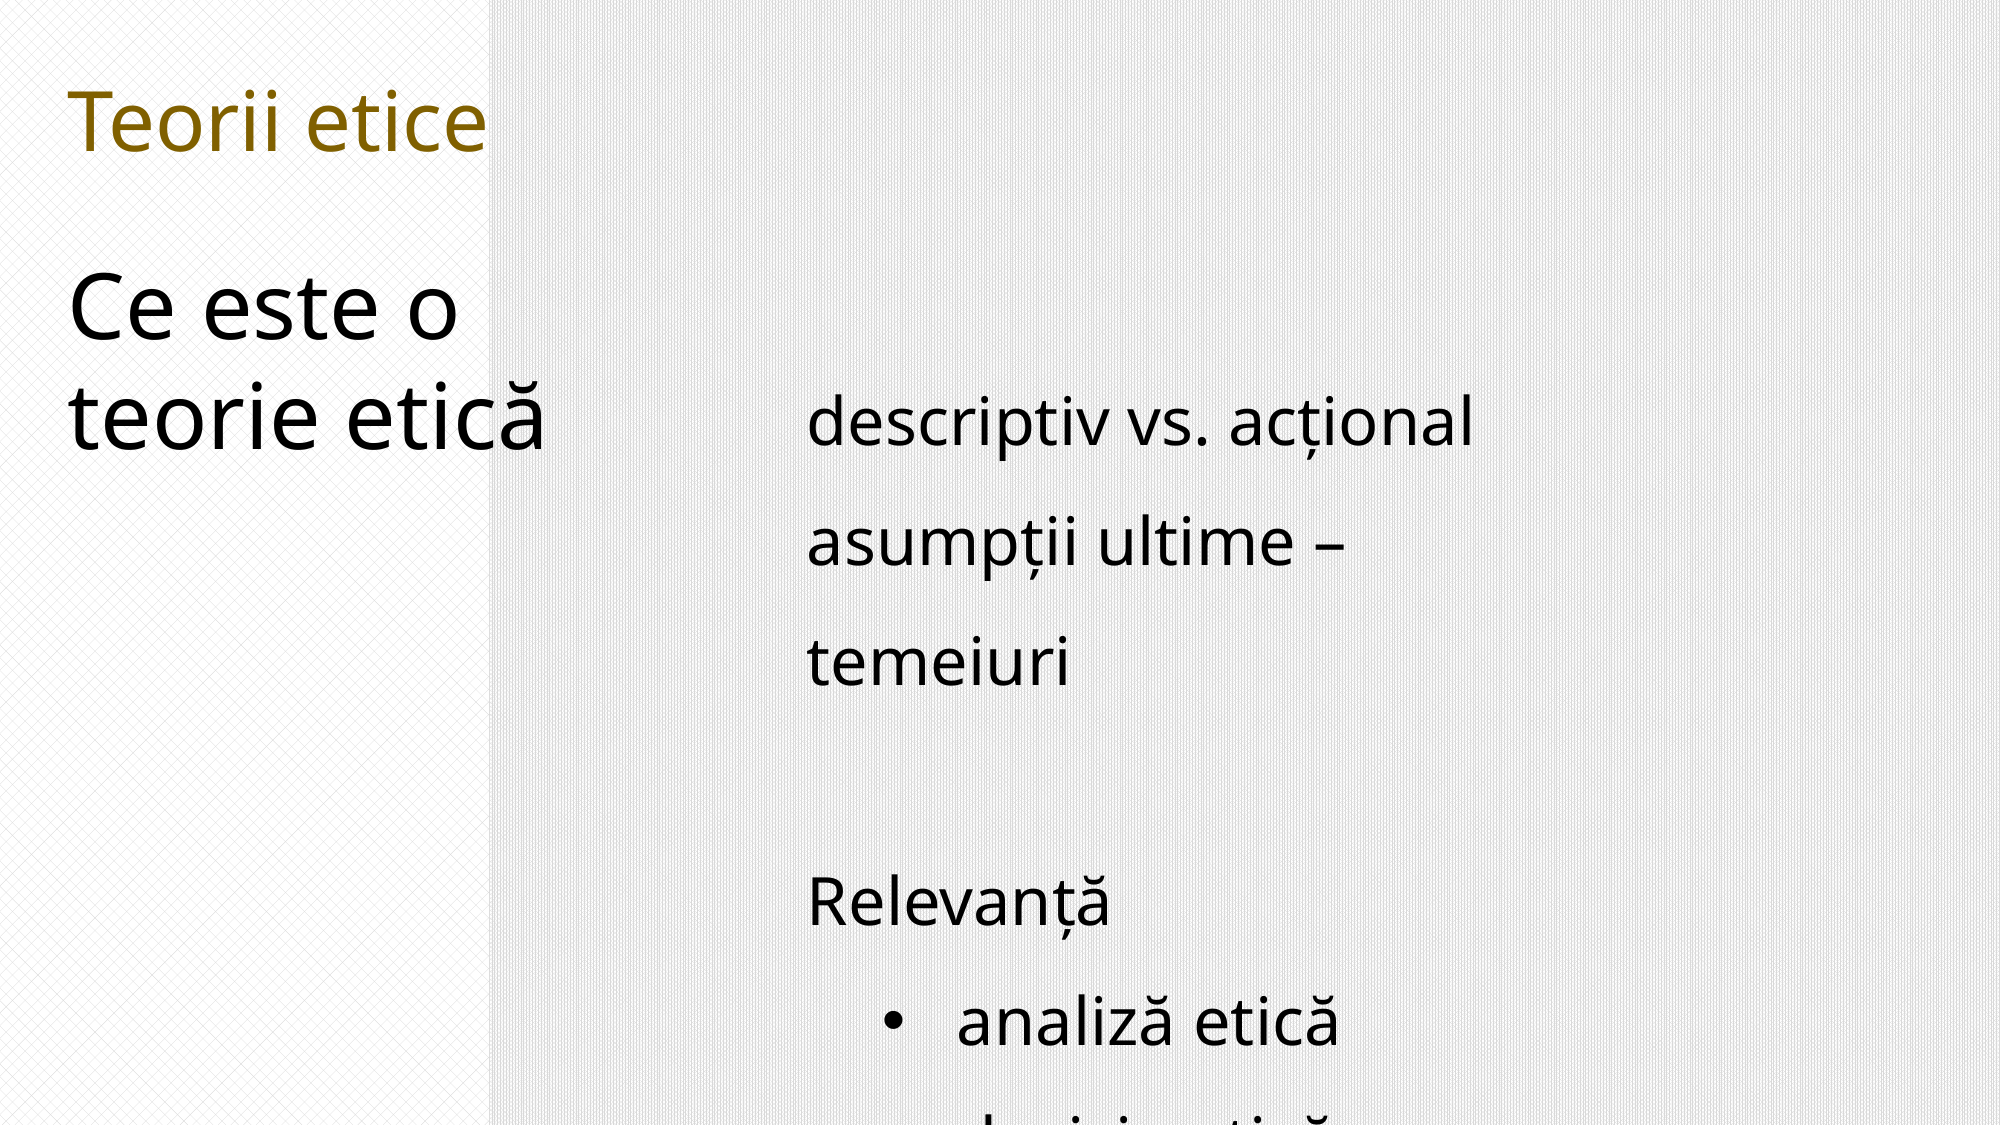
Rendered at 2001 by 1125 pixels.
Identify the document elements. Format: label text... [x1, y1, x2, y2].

text_box [0, 0, 490, 1125]
text_box Ce este o teorie etică [52, 240, 587, 476]
text_box descriptiv vs. acțional asumpții ultime – temeiuri Relevanță analiză etică decizie etică [792, 331, 1546, 1125]
text_box Teorii etice [52, 61, 1370, 176]
